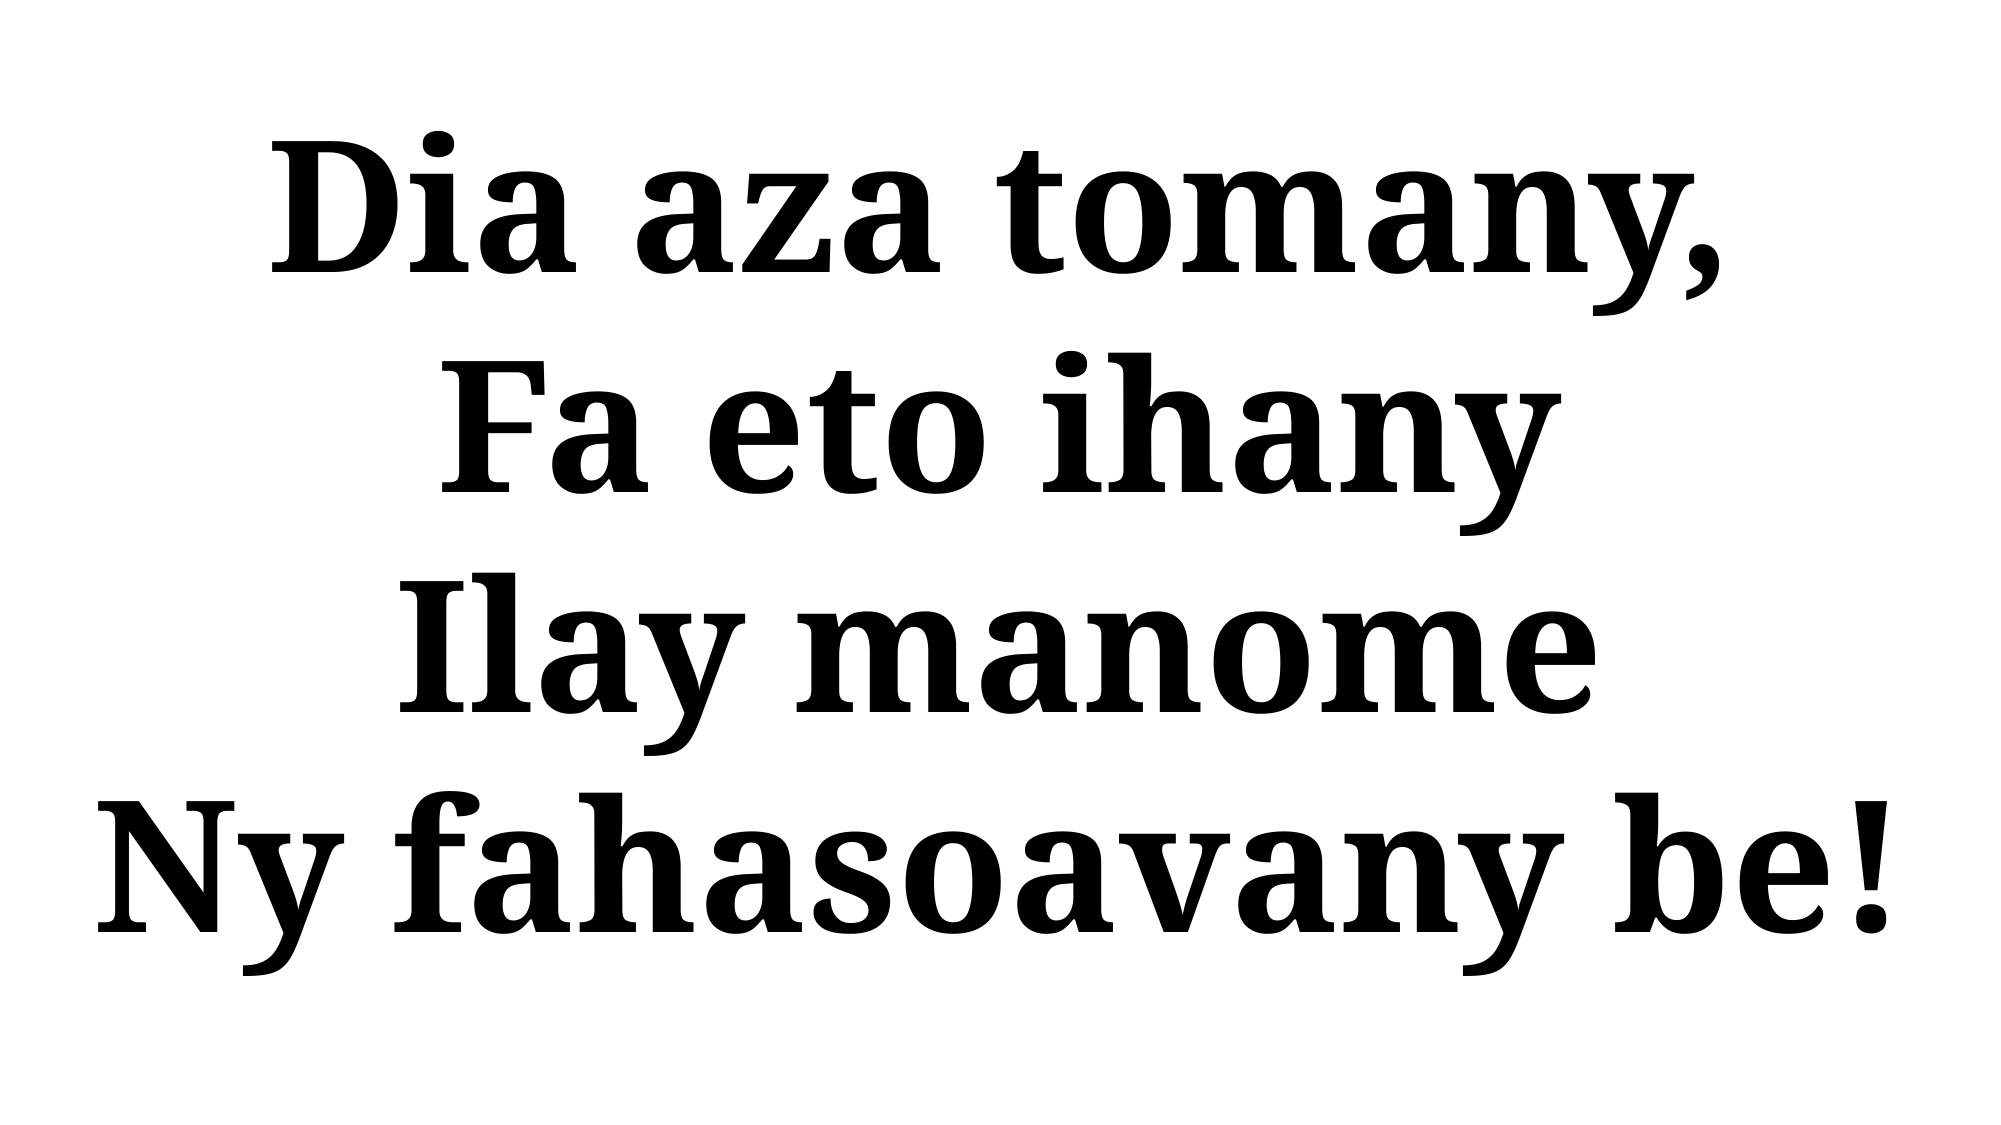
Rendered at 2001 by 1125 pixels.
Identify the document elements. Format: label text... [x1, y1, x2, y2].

text_box Dia aza tomany, Fa eto ihany Ilay manome Ny fahasoavany be! [0, 82, 2000, 977]
